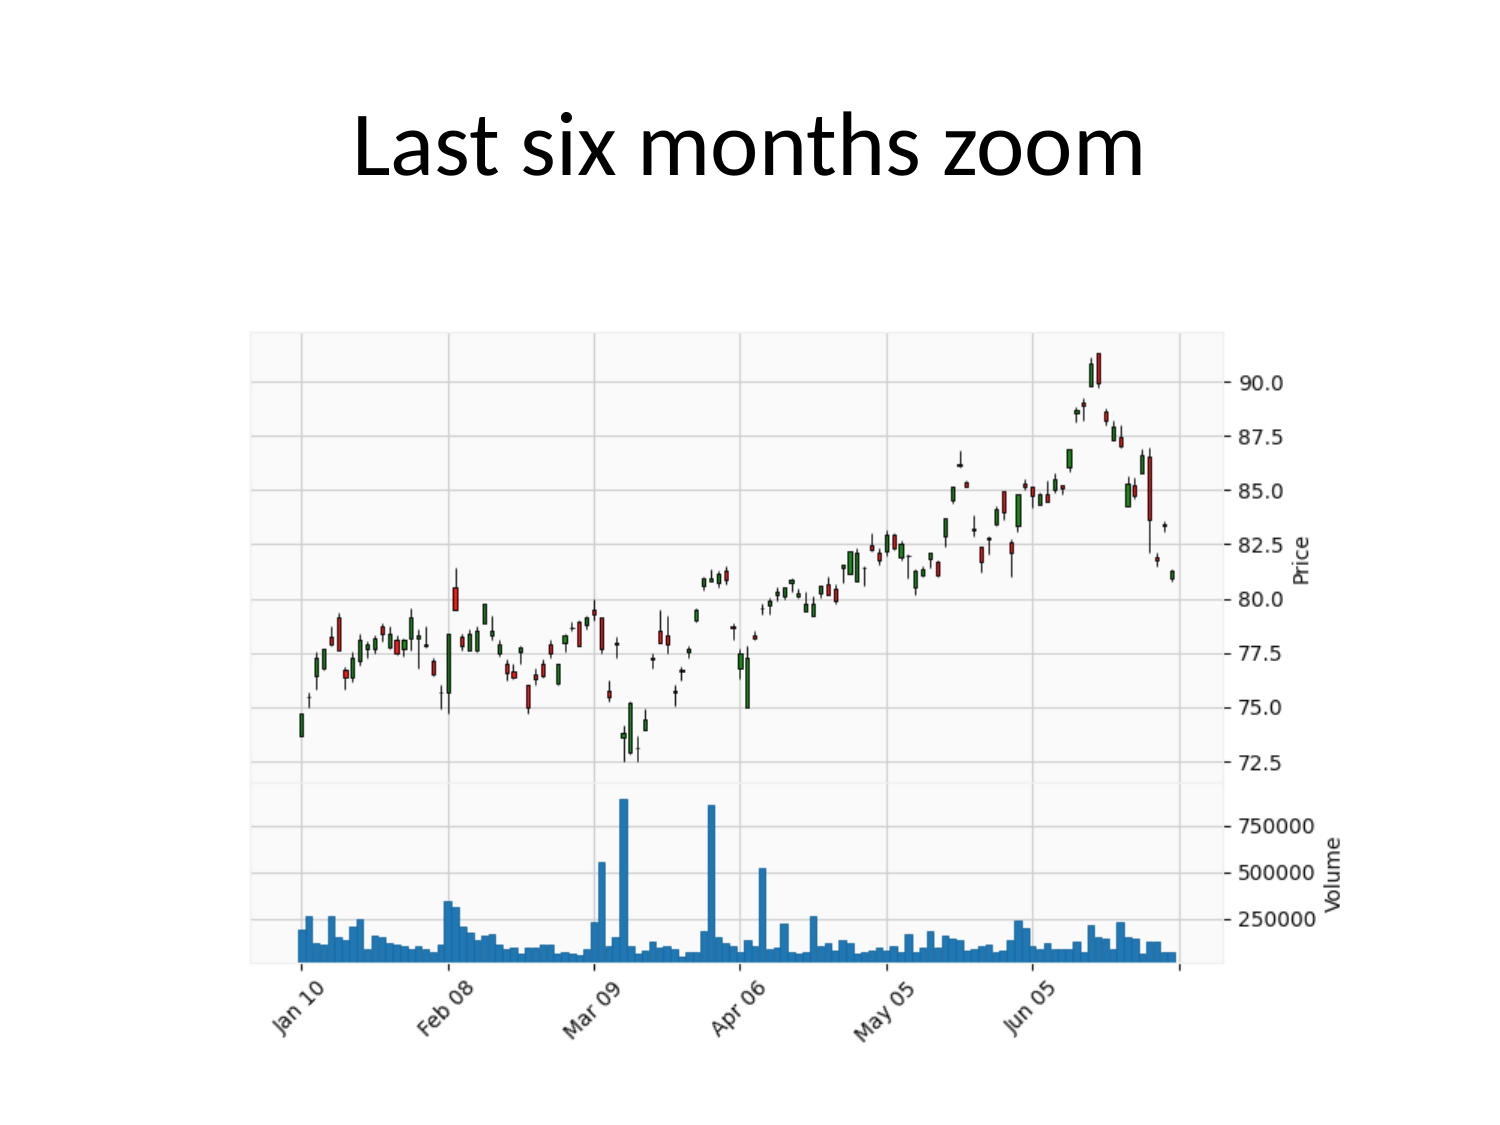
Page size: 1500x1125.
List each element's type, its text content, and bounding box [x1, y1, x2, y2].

picture [7, 224, 1358, 1125]
title Last six months zoom [75, 45, 1425, 233]
